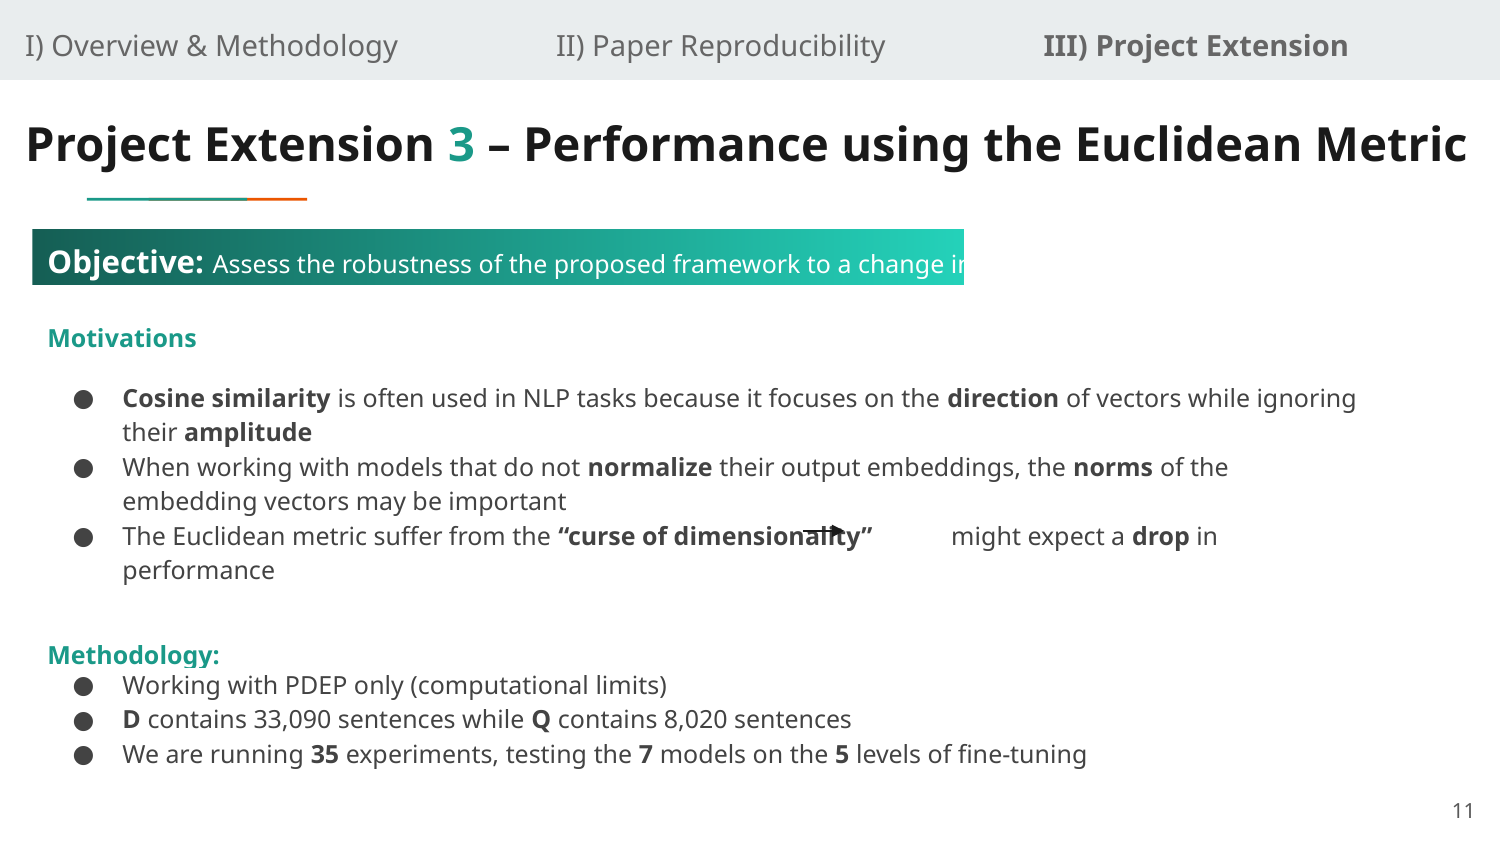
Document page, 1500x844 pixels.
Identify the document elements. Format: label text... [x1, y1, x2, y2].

slide_number 11 [1400, 779, 1491, 844]
text_box Objective: Assess the robustness of the proposed framework to a change in metric [32, 221, 1062, 330]
text_box Motivations Cosine similarity is often used in NLP tasks because it focuses on the direction of vectors while ignoring their amplitude When working with models that do not normalize their output embeddings, the norms of the embedding vectors may be important The Euclidean metric suffer from the “curse of dimensionality” might expect a drop in performance Methodology: Working with PDEP only (computational limits) D contains 33,090 sentences while Q contains 8,020 sentences We are running 35 experiments, testing the 7 models on the 5 levels of fine-tuning [32, 303, 1378, 803]
text_box I) Overview & Methodology II) Paper Reproducibility III) Project Extension [10, 12, 1500, 73]
title Project Extension 3 – Performance using the Euclidean Metric [10, 99, 1500, 187]
